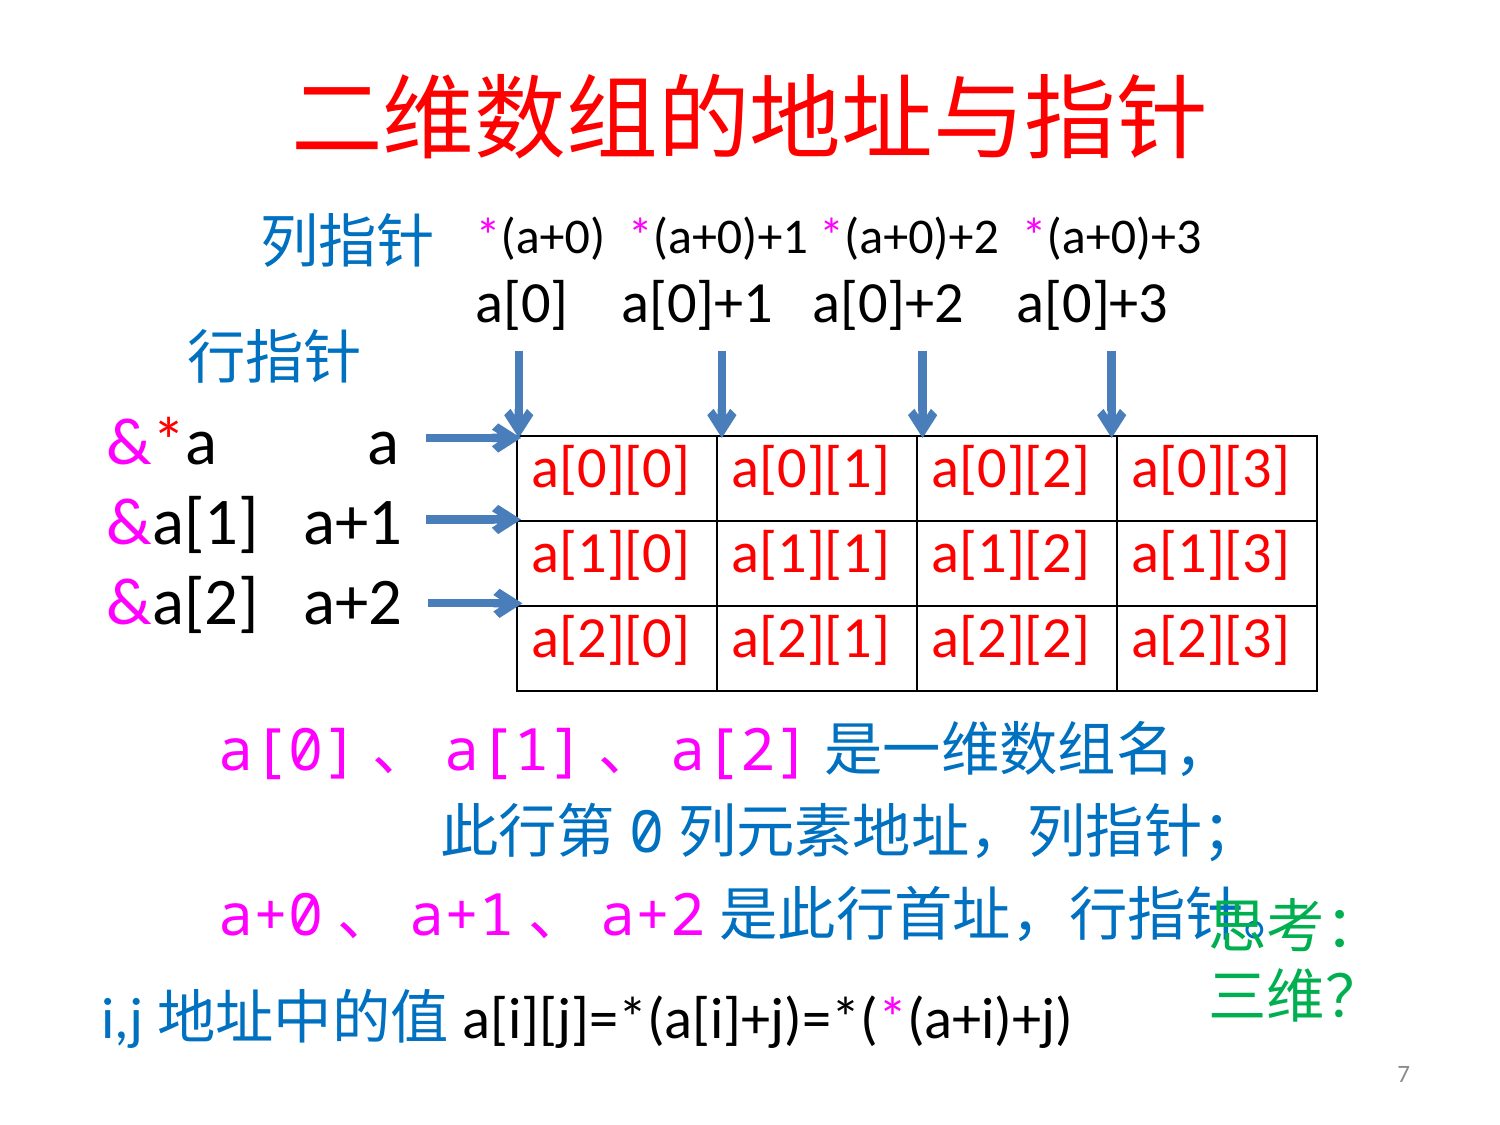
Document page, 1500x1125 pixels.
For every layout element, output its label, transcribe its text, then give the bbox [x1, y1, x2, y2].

text_box a[0]、a[1]、a[2]是一维数组名， 此行第0列元素地址，列指针； a+0、a+1、a+2是此行首址，行指针。 [203, 704, 1318, 954]
table_cell a[1][2] [918, 522, 1116, 605]
table_cell a[1][1] [718, 522, 916, 605]
table_cell a[2][0] [518, 607, 716, 690]
table_header a[0][2] [918, 437, 1116, 520]
text_box 列指针 [245, 196, 450, 282]
slide_number 7 [1074, 1042, 1425, 1103]
text_box *(a+0) *(a+0)+1 *(a+0)+2 *(a+0)+3 a[0] a[0]+1 a[0]+2 a[0]+3 [460, 196, 1217, 341]
table_cell a[2][2] [918, 607, 1116, 690]
table_header a[0][1] [718, 437, 916, 520]
table_cell a[2][3] [1118, 607, 1316, 690]
table_cell a[1][0] [518, 522, 716, 605]
text_box &*a a &a[1] a+1 &a[2] a+2 [92, 390, 419, 646]
title 二维数组的地址与指针 [75, 20, 1425, 209]
table_cell a[1][3] [1118, 522, 1316, 605]
text_box 行指针 [172, 312, 377, 398]
table_header a[0][0] [518, 437, 716, 520]
table_cell a[2][1] [718, 607, 916, 690]
text_box i,j地址中的值a[i][j]=*(a[i]+j)=*(*(a+i)+j) [87, 972, 1089, 1058]
text_box 思考： 三维？ [1193, 881, 1399, 1037]
table_header a[0][3] [1118, 437, 1316, 520]
